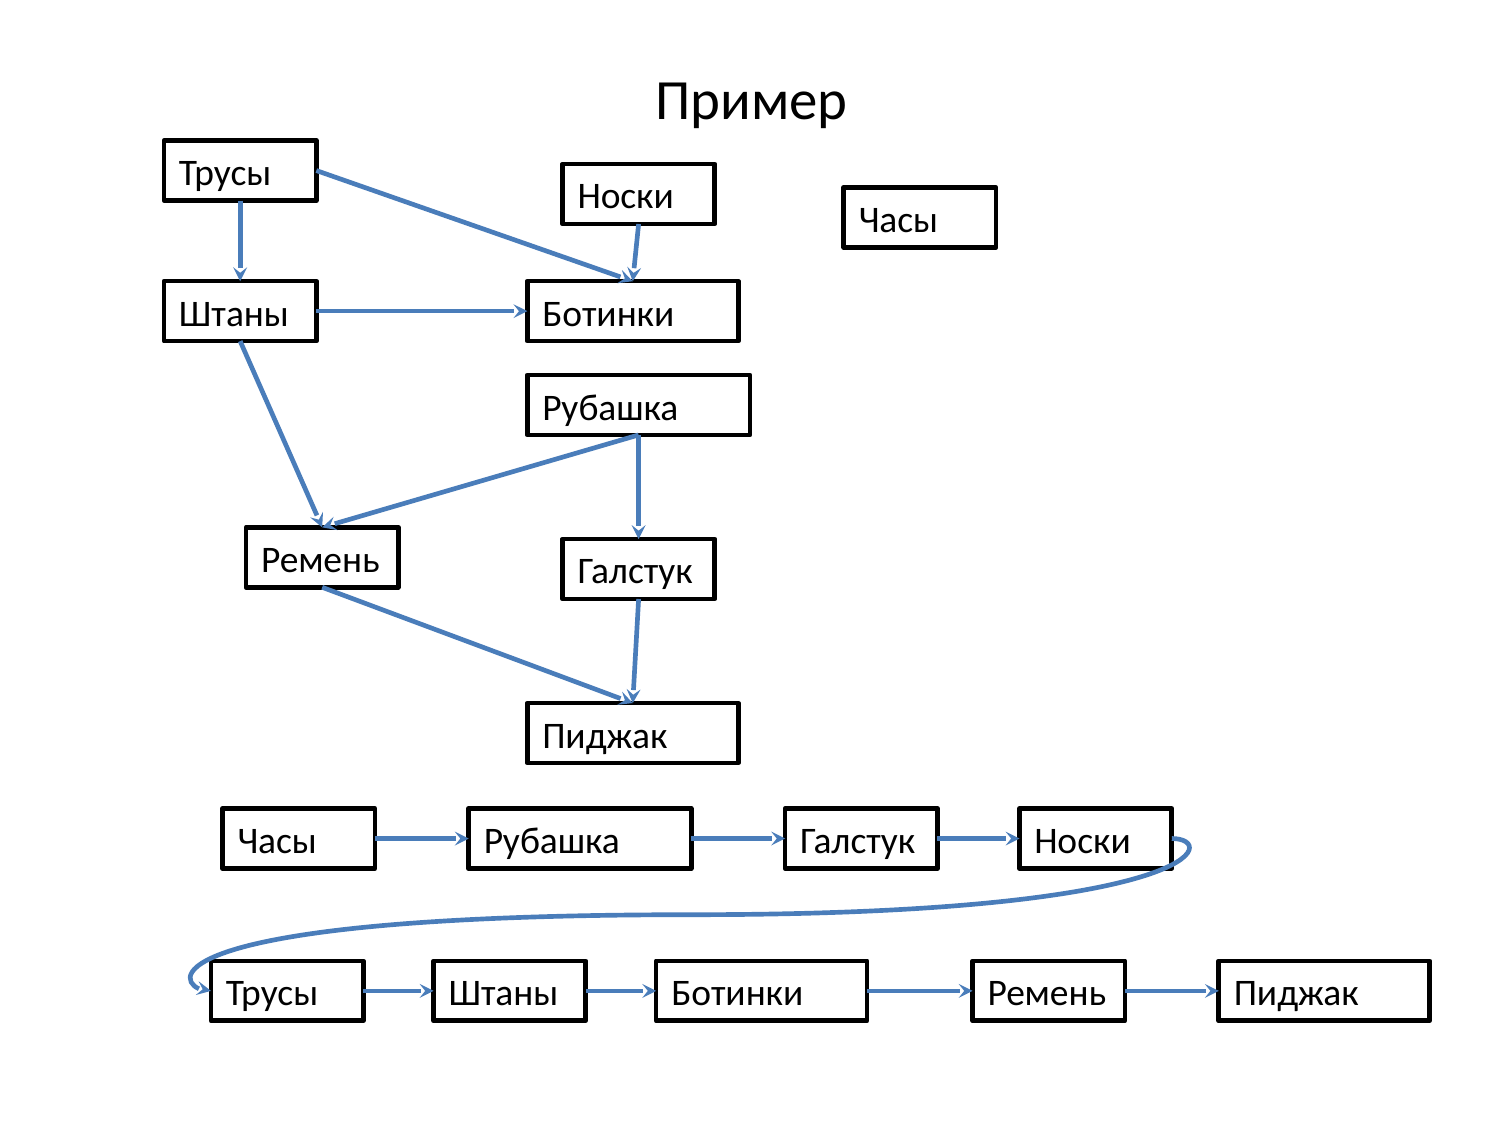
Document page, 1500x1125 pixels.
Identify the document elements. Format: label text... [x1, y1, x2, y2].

text_box Трусы [210, 1000, 364, 1021]
title Пример [76, 54, 1427, 139]
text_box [316, 170, 633, 282]
text_box Ботинки [656, 1001, 868, 1021]
text_box Пиджак [527, 703, 739, 763]
text_box Штаны [163, 281, 317, 342]
text_box Штаны [433, 1001, 586, 1021]
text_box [321, 587, 633, 704]
text_box Рубашка [527, 374, 750, 435]
text_box Носки [562, 163, 715, 224]
text_box Ремень [246, 535, 399, 588]
text_box Галстук [785, 808, 938, 837]
text_box Ремень [972, 1001, 1125, 1021]
text_box Часы [843, 187, 997, 248]
text_box Носки [1019, 808, 1172, 838]
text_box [239, 341, 323, 528]
text_box Часы [222, 808, 375, 837]
text_box Галстук [562, 538, 715, 599]
text_box Пиджак [1218, 960, 1430, 1021]
text_box Трусы [163, 140, 317, 201]
text_box Рубашка [468, 808, 692, 837]
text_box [321, 435, 638, 528]
text_box Ботинки [527, 281, 739, 342]
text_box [210, 838, 1173, 992]
